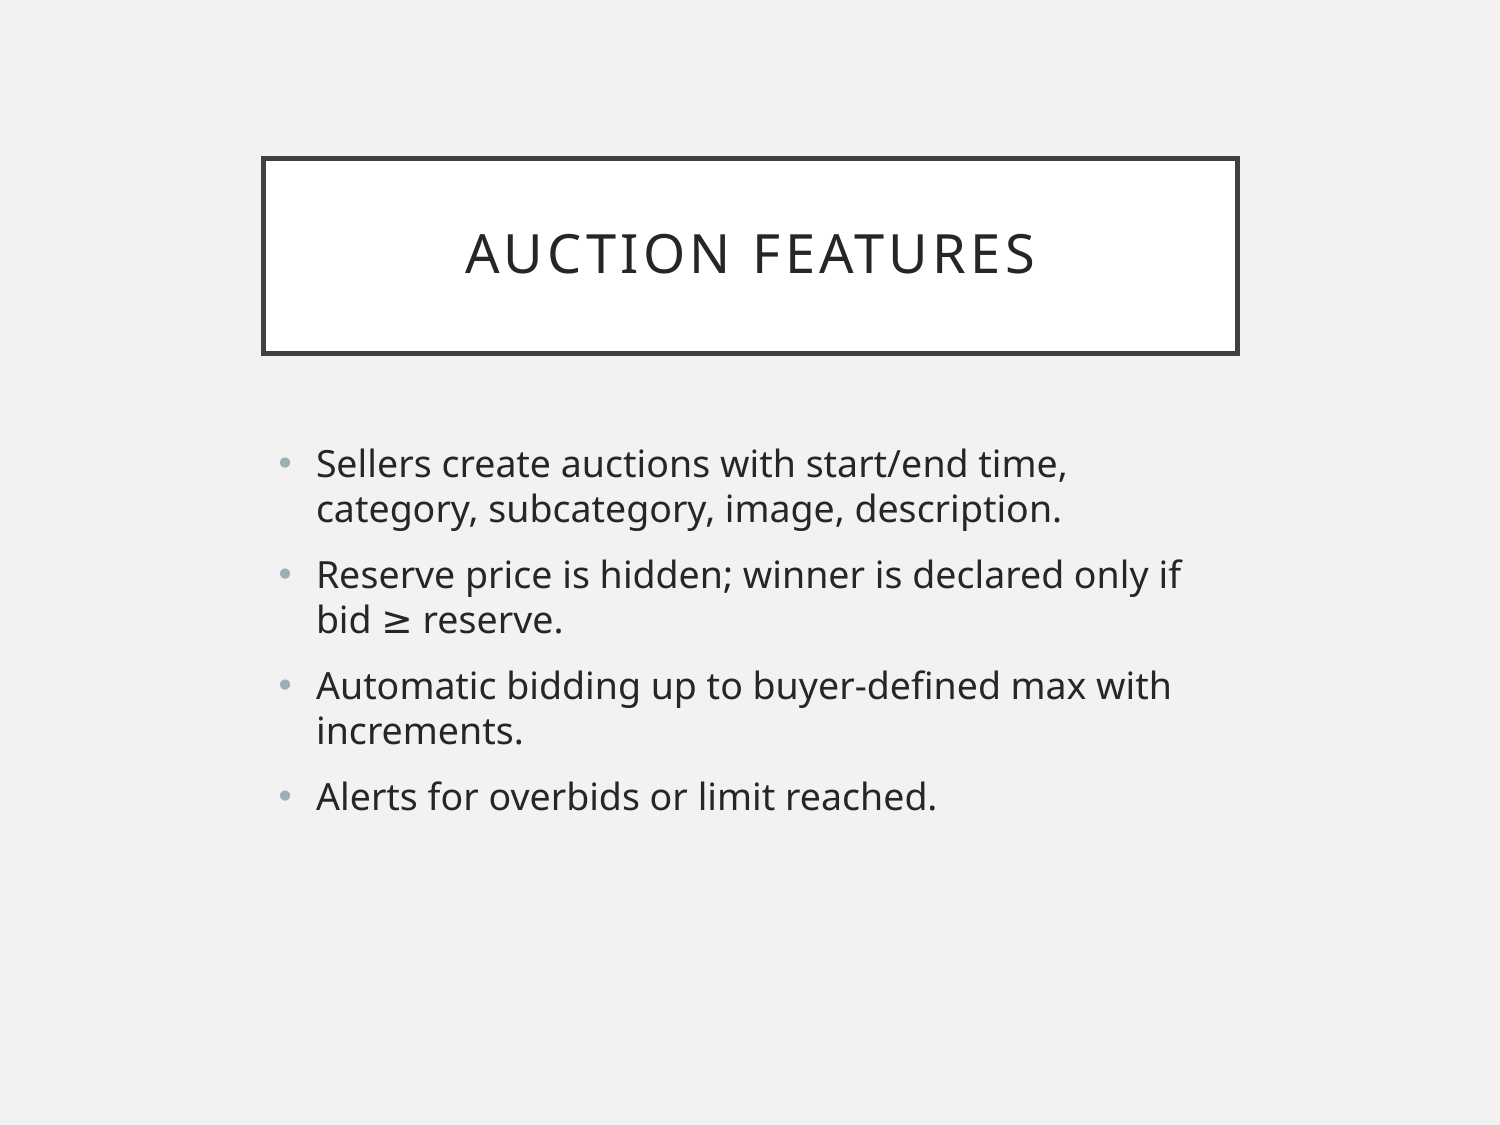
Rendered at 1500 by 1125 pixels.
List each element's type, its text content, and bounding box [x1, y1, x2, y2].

list Sellers create auctions with start/end time, category, subcategory, image, description. Reserve price is hidden; winner is declared only if bid ≥ reserve. Automatic bidding up to buyer-defined max with increments. Alerts for overbids or limit reached. [263, 432, 1238, 942]
title Auction Features [261, 156, 1240, 356]
